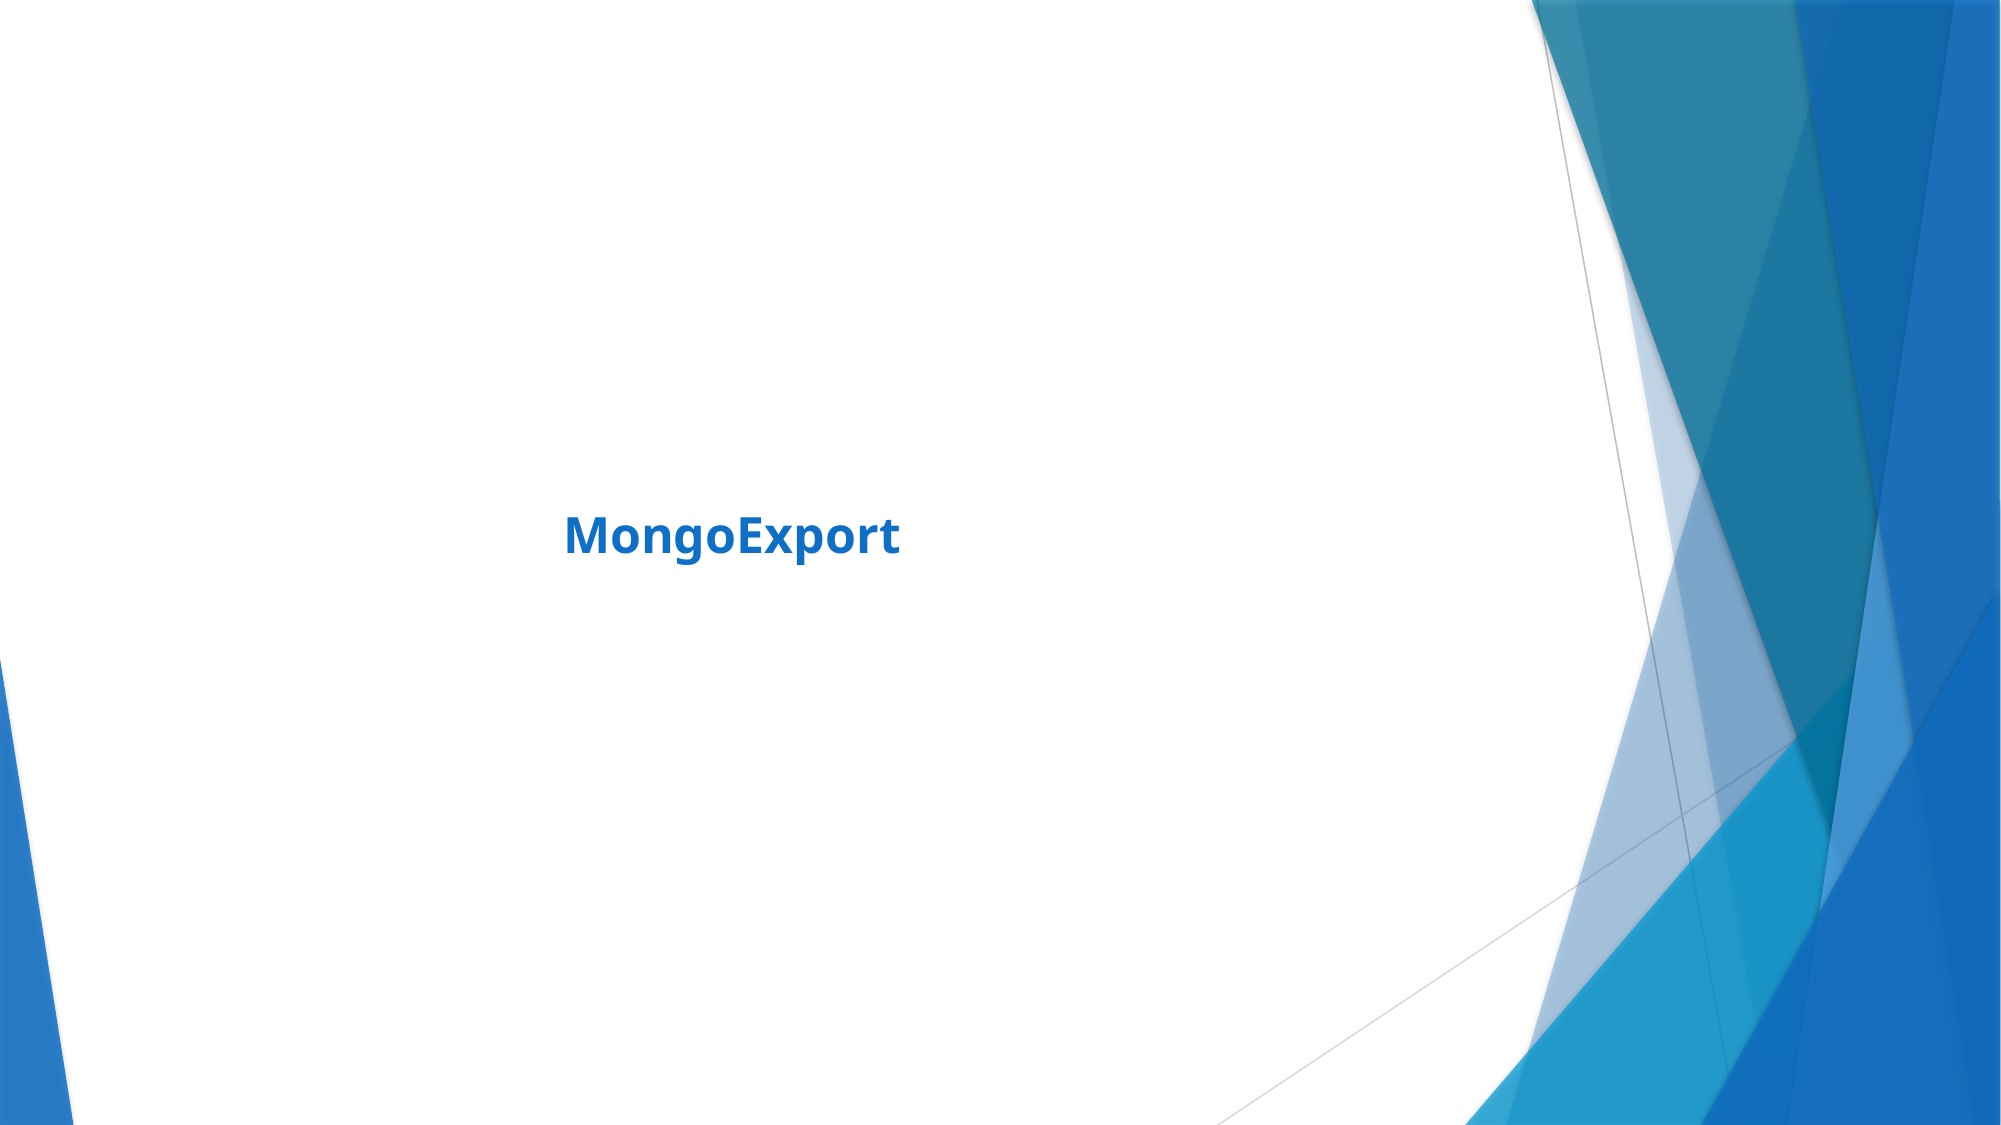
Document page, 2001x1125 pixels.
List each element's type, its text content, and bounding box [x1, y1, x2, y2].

title MongoExport [409, 495, 1055, 575]
